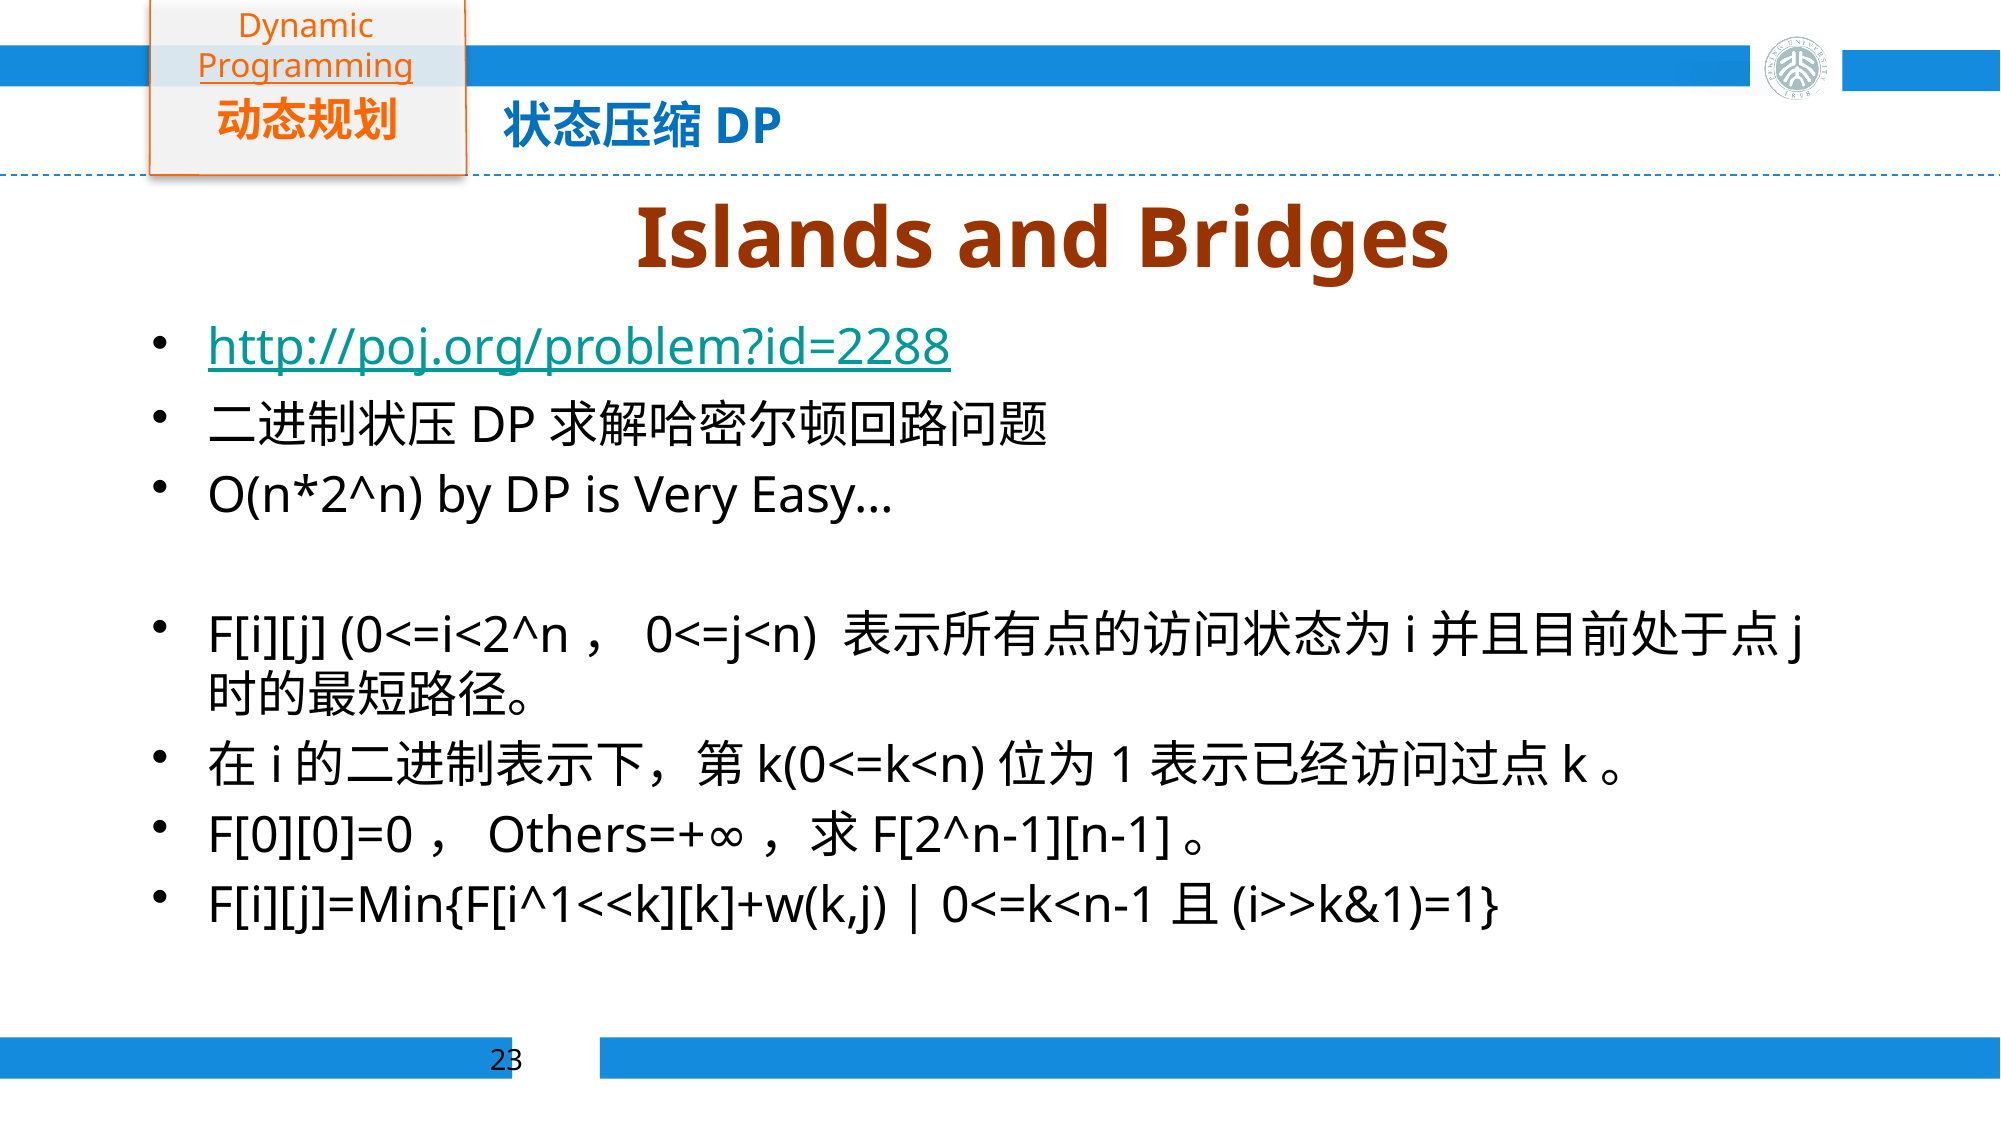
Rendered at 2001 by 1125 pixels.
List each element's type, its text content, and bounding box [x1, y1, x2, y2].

list http://poj.org/problem?id=2288 二进制状压DP求解哈密尔顿回路问题 O(n*2^n) by DP is Very Easy… F[i][j] (0<=i<2^n，0<=j<n) 表示所有点的访问状态为i并且目前处于点j时的最短路径。 在i的二进制表示下，第k(0<=k<n)位为1表示已经访问过点k。 F[0][0]=0，Others=+∞，求F[2^n-1][n-1]。 F[i][j]=Min{F[i^1<<k][k]+w(k,j) | 0<=k<n-1且(i>>k&1)=1} [136, 307, 1863, 1005]
list 状态压缩DP [487, 86, 1388, 150]
title Islands and Bridges [399, 167, 1688, 300]
list 动态规划 [150, 82, 466, 150]
list Dynamic Programming [148, 0, 464, 50]
